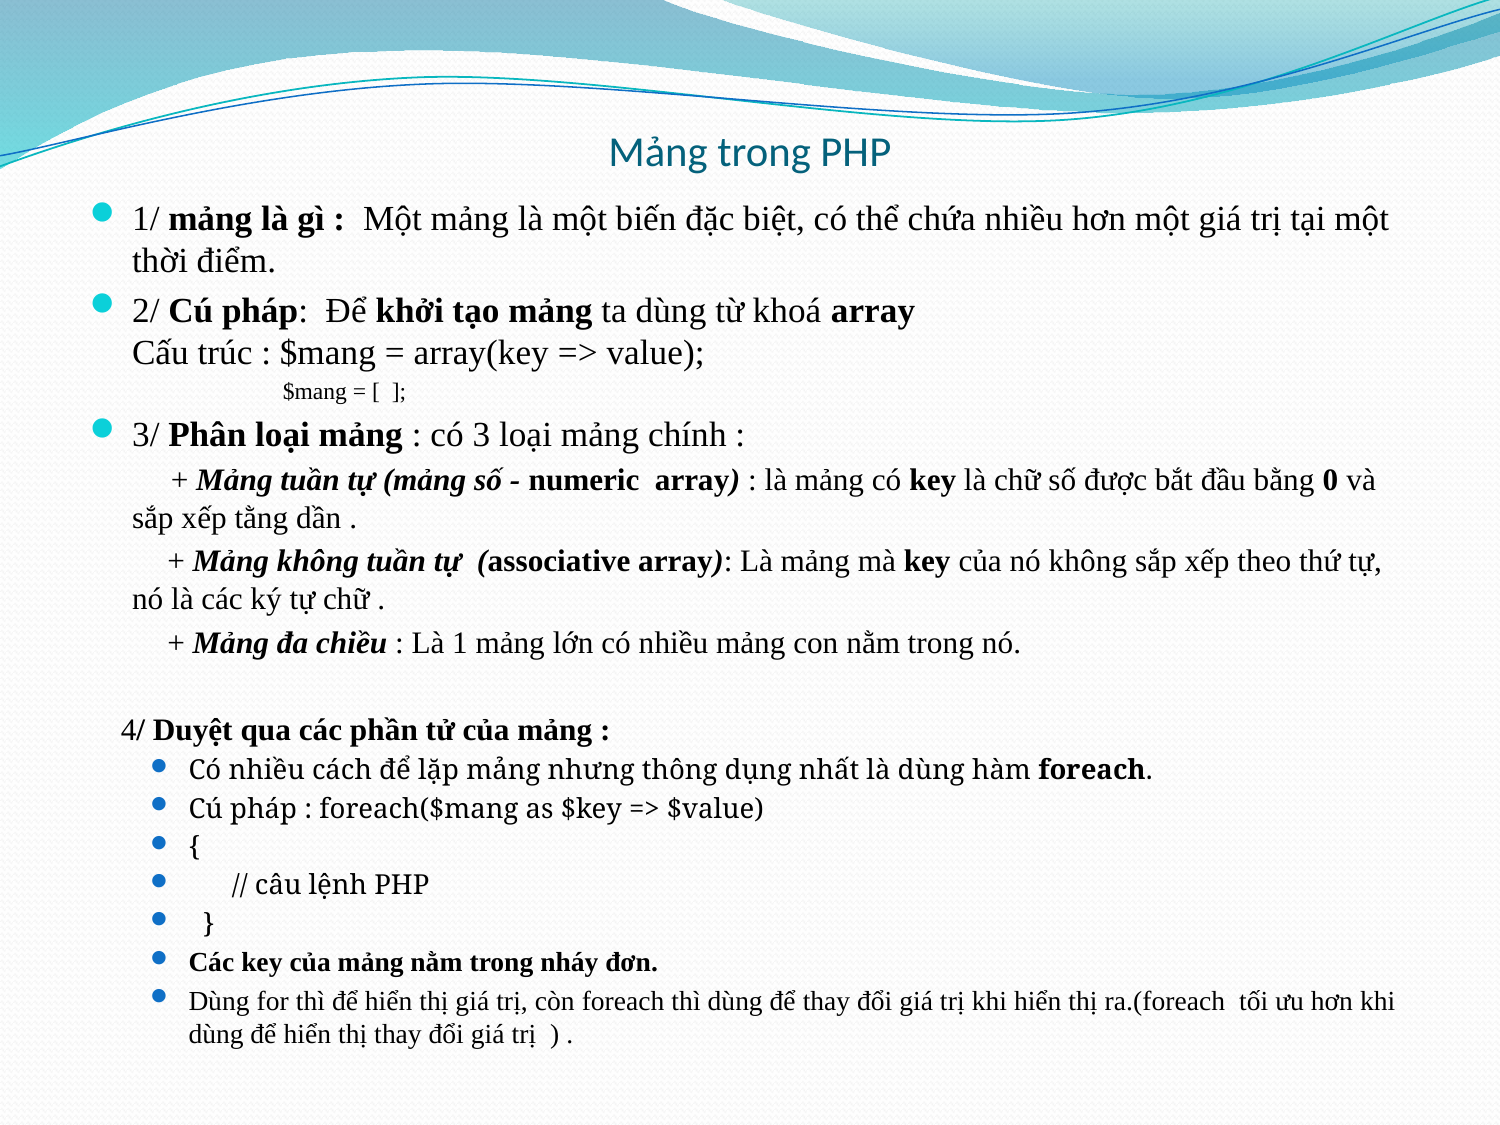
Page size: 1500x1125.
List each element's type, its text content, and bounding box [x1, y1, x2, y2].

list 1/ mảng là gì : Một mảng là một biến đặc biệt, có thể chứa nhiều hơn một giá trị tại một thời điểm. 2/ Cú pháp: Để khởi tạo mảng ta dùng từ khoá array Cấu trúc : $mang = array(key => value); $mang = [ ]; 3/ Phân loại mảng : có 3 loại mảng chính : + Mảng tuần tự (mảng số - numeric array) : là mảng có key là chữ số được bắt đầu bằng 0 và sắp xếp tằng dần . + Mảng không tuần tự (associative array): Là mảng mà key của nó không sắp xếp theo thứ tự, nó là các ký tự chữ . + Mảng đa chiều : Là 1 mảng lớn có nhiều mảng con nằm trong nó. 4/ Duyệt qua các phần tử của mảng : Có nhiều cách để lặp mảng nhưng thông dụng nhất là dùng hàm foreach. Cú pháp : foreach($mang as $key => $value) { // câu lệnh PHP } Các key của mảng nằm trong nháy đơn. Dùng for thì để hiển thị giá trị, còn foreach thì dùng để thay đổi giá trị khi hiển thị ra.(foreach tối ưu hơn khi dùng để hiển thị thay đổi giá trị ) . [75, 187, 1425, 1063]
title Mảng trong PHP [75, 115, 1425, 175]
